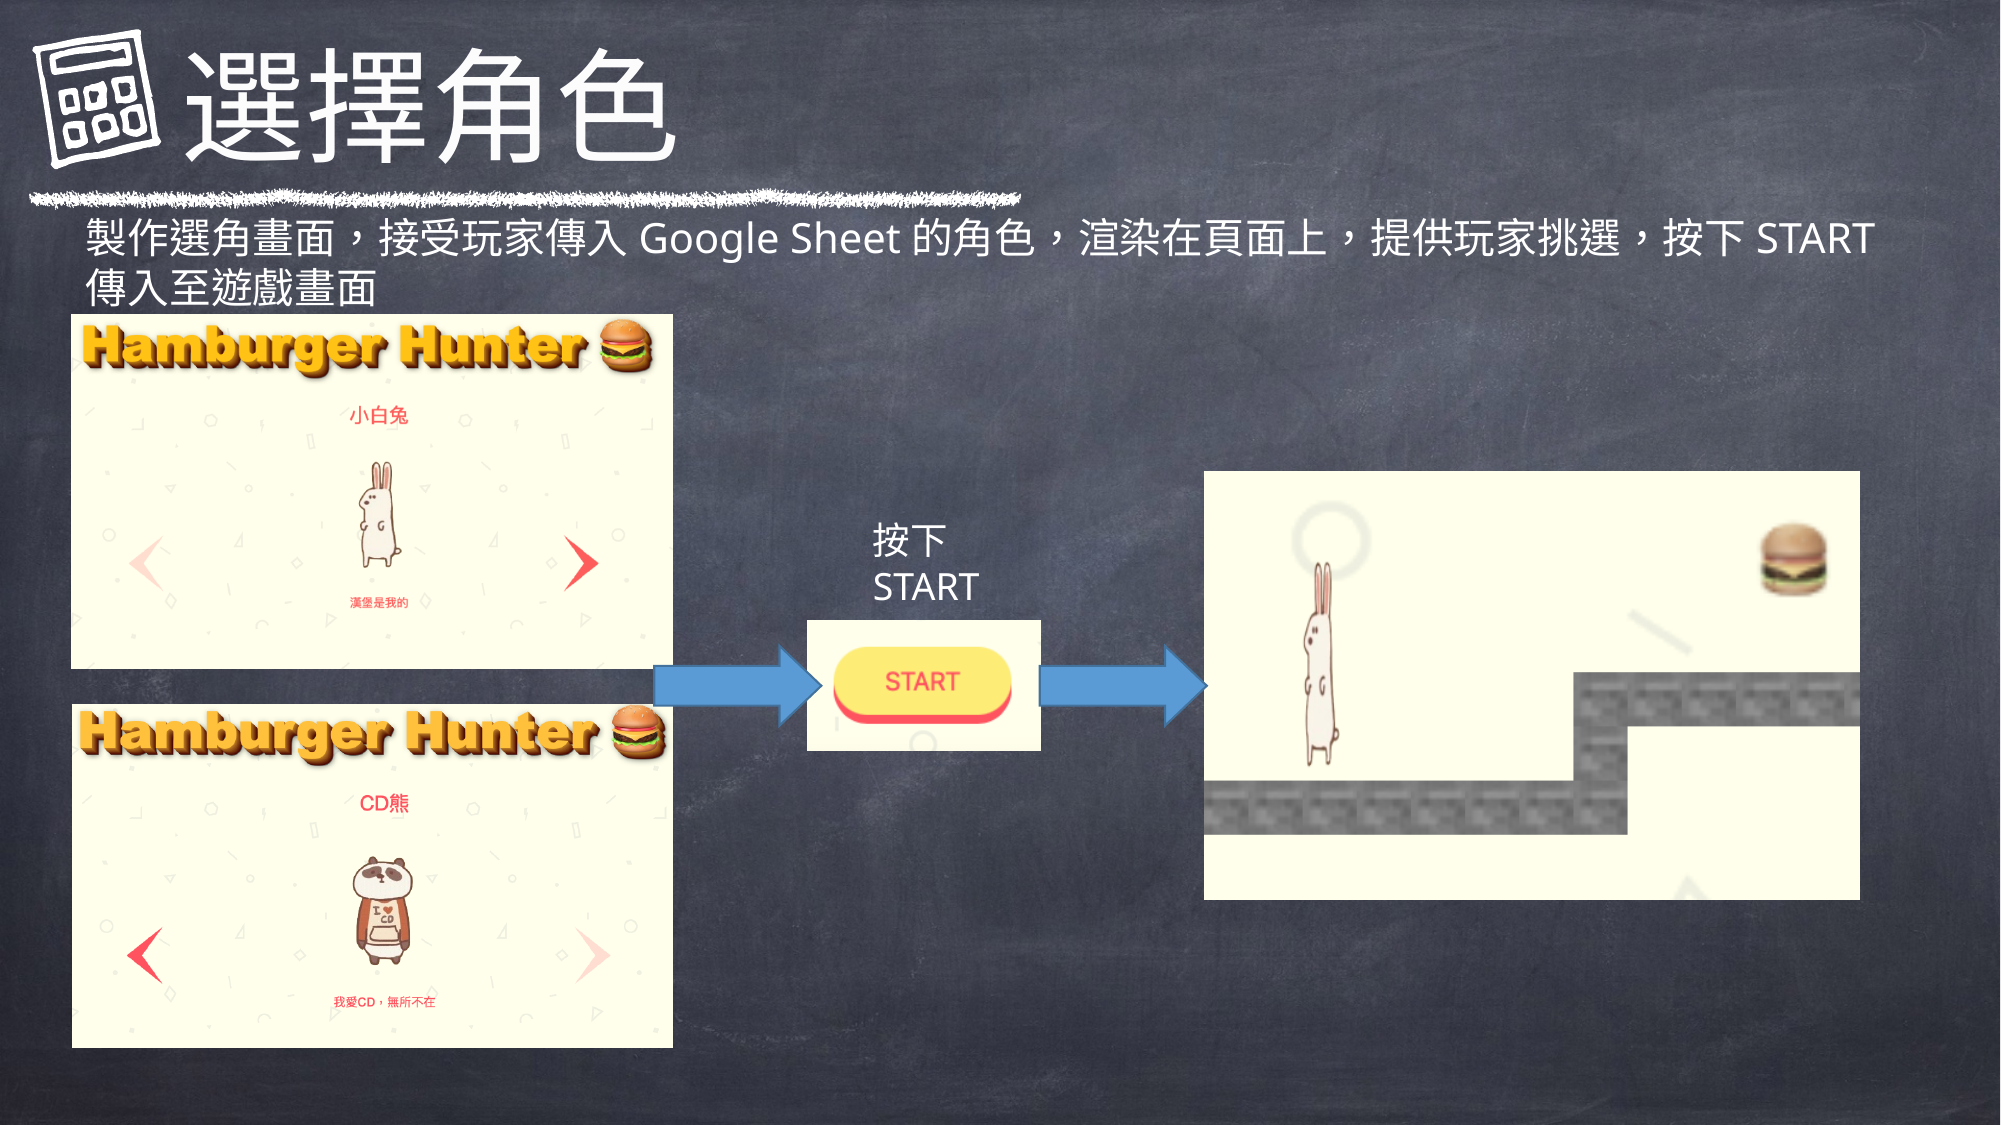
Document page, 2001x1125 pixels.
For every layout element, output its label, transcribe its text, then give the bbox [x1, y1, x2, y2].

text_box [1041, 643, 1204, 729]
text_box 製作選角畫面，接受玩家傳入Google Sheet的角色，渲染在頁面上，提供玩家挑選，按下START傳入至遊戲畫面 [70, 204, 1902, 319]
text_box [28, 187, 1022, 210]
text_box [653, 643, 807, 729]
text_box 選擇角色 [165, 20, 1318, 186]
picture [0, 0, 2001, 1125]
text_box [32, 29, 162, 170]
text_box 按下START [858, 510, 1071, 615]
